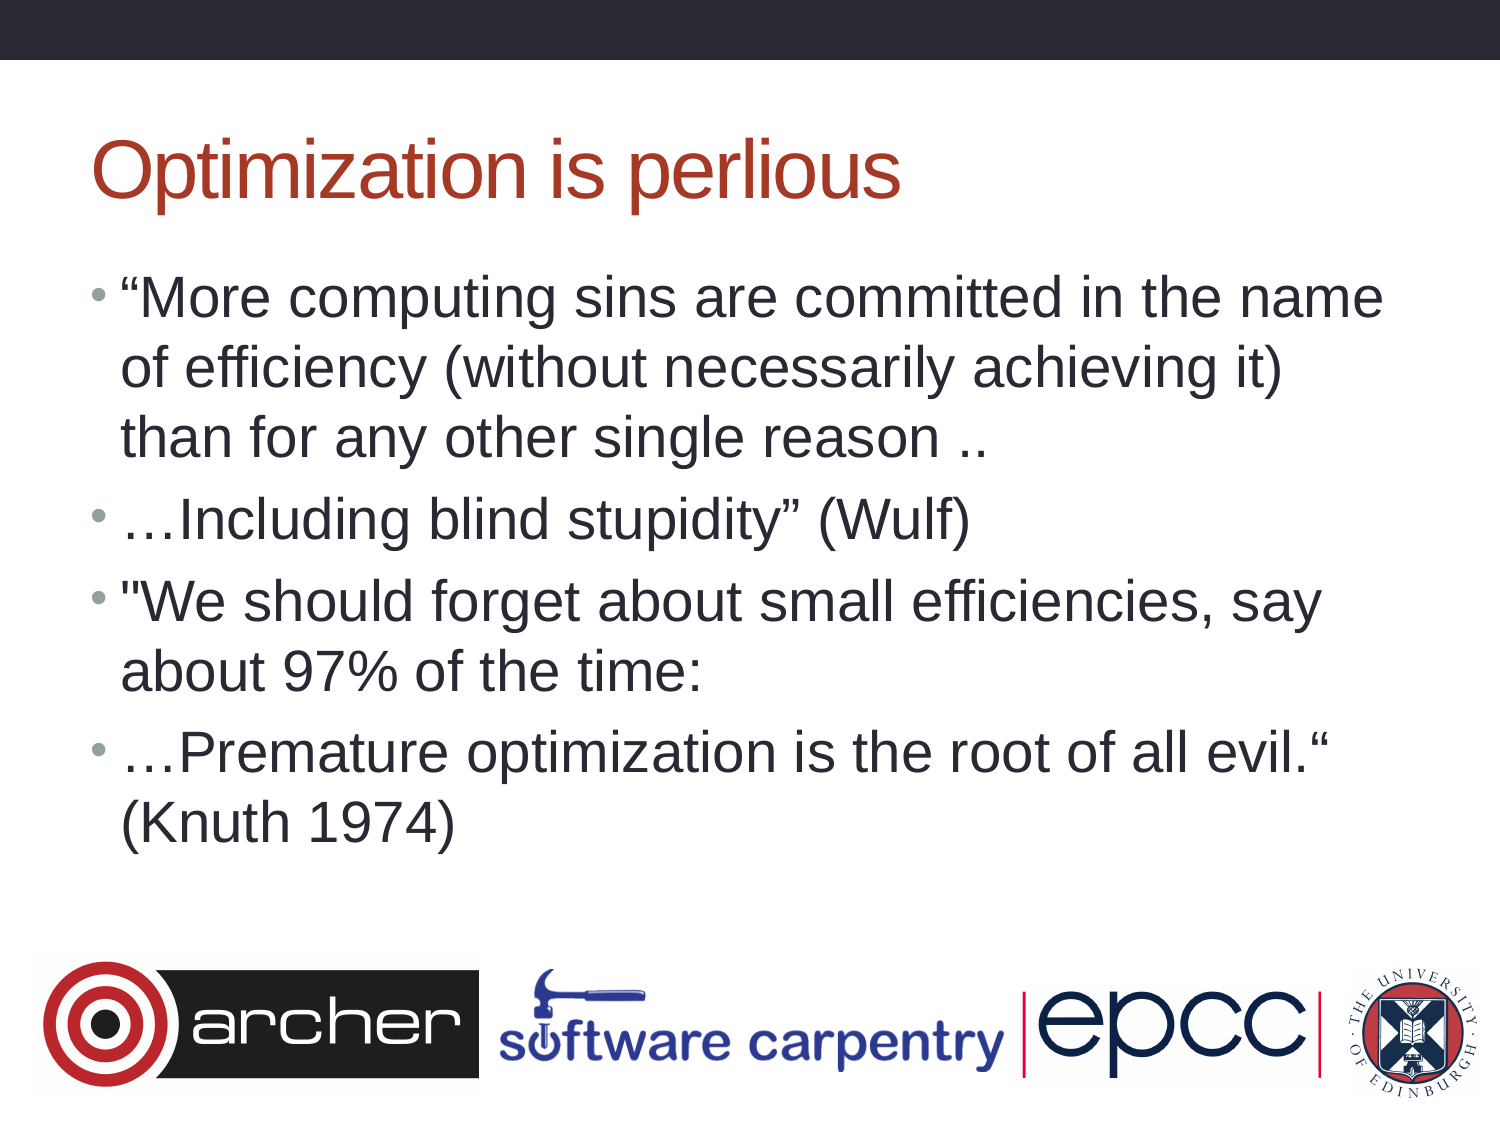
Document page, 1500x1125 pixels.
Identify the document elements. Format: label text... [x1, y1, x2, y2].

picture [1012, 982, 1330, 1086]
picture [32, 950, 479, 1098]
picture [500, 969, 1004, 1072]
title Optimization is perlious [75, 87, 1425, 244]
picture [1348, 968, 1478, 1098]
list “More computing sins are committed in the name of efficiency (without necessarily achieving it) than for any other single reason .. …Including blind stupidity” (Wulf) "We should forget about small efficiencies, say about 97% of the time: …Premature optimization is the root of all evil.“ (Knuth 1974) [75, 251, 1425, 940]
